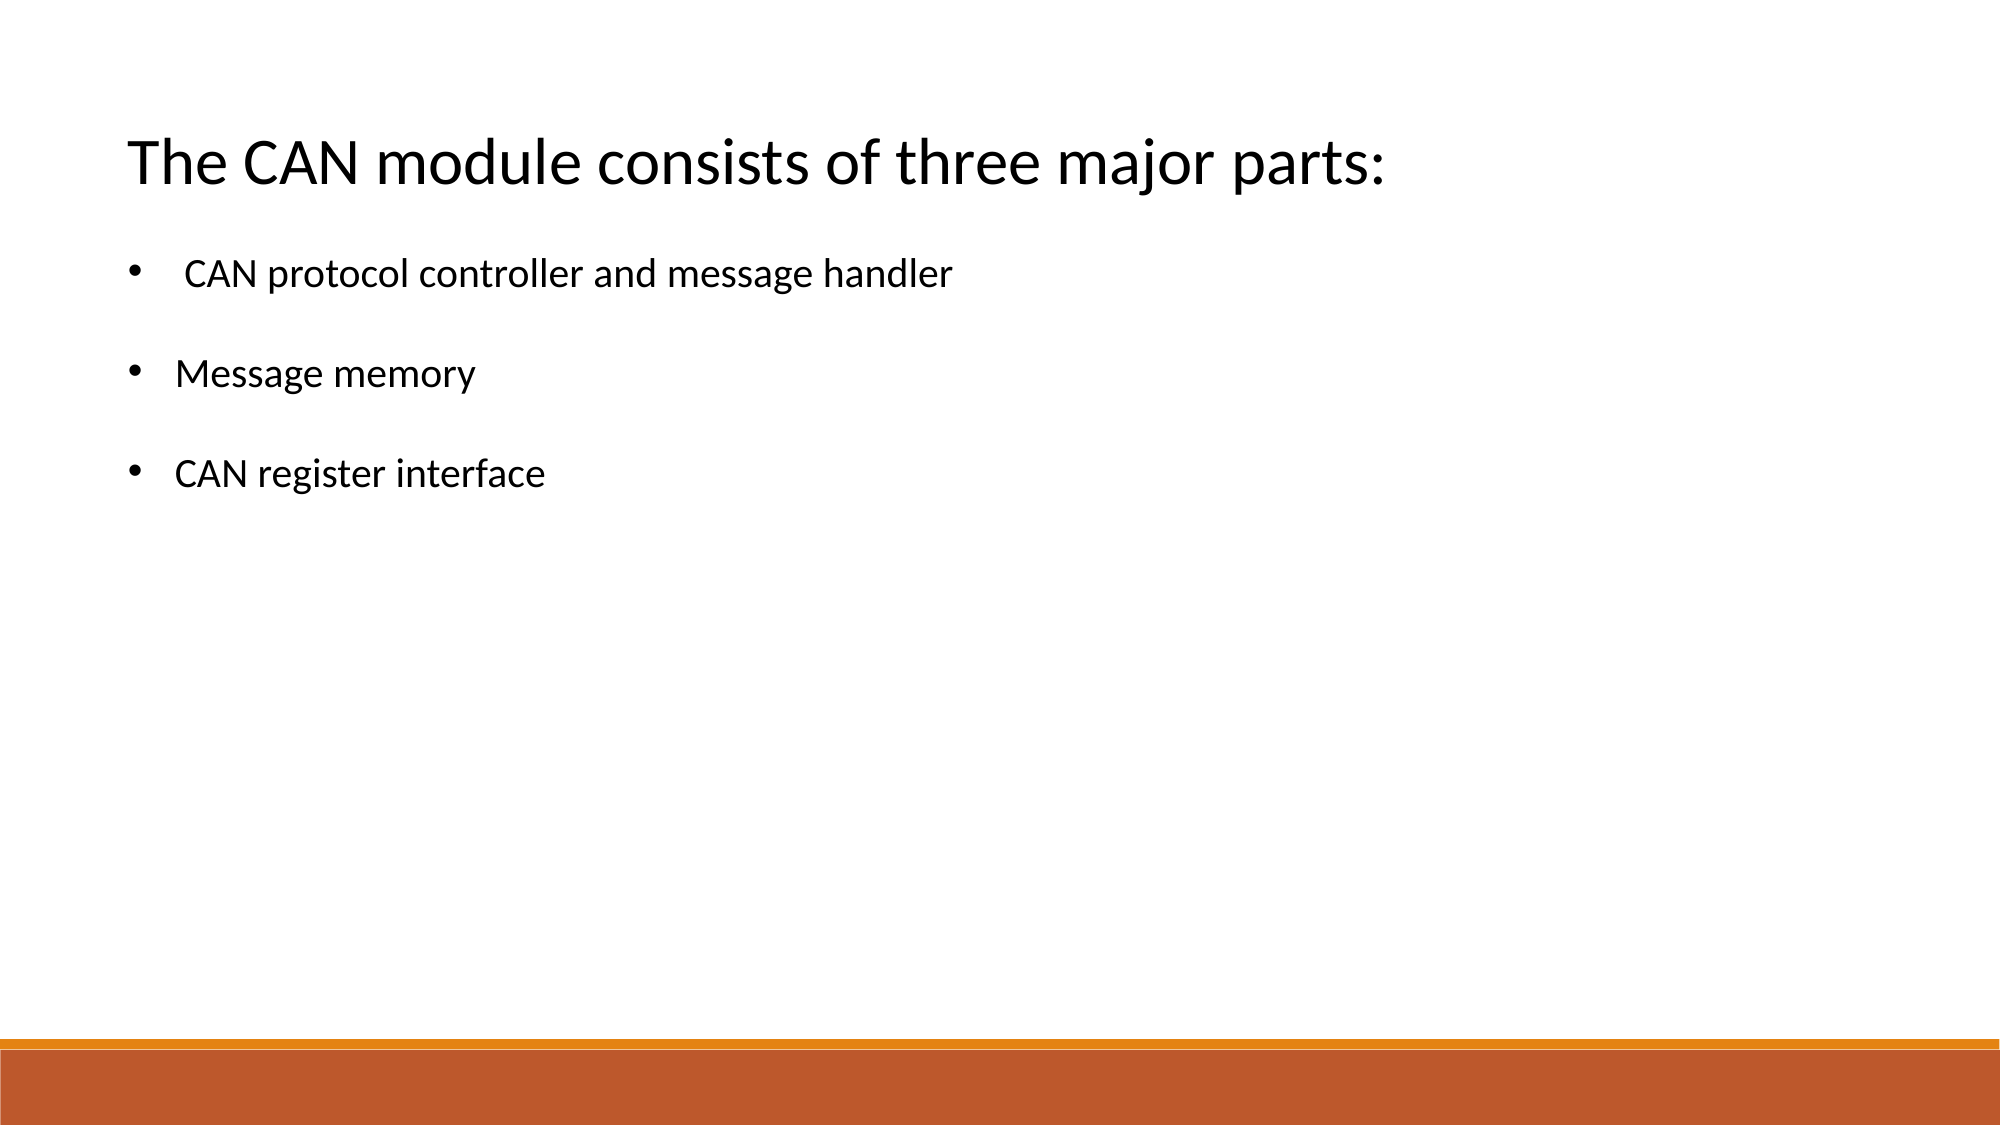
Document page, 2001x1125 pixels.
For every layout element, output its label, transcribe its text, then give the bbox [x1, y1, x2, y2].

text_box CAN protocol controller and message handler Message memory CAN register interface [113, 237, 1870, 503]
text_box The CAN module consists of three major parts: [113, 110, 1860, 205]
